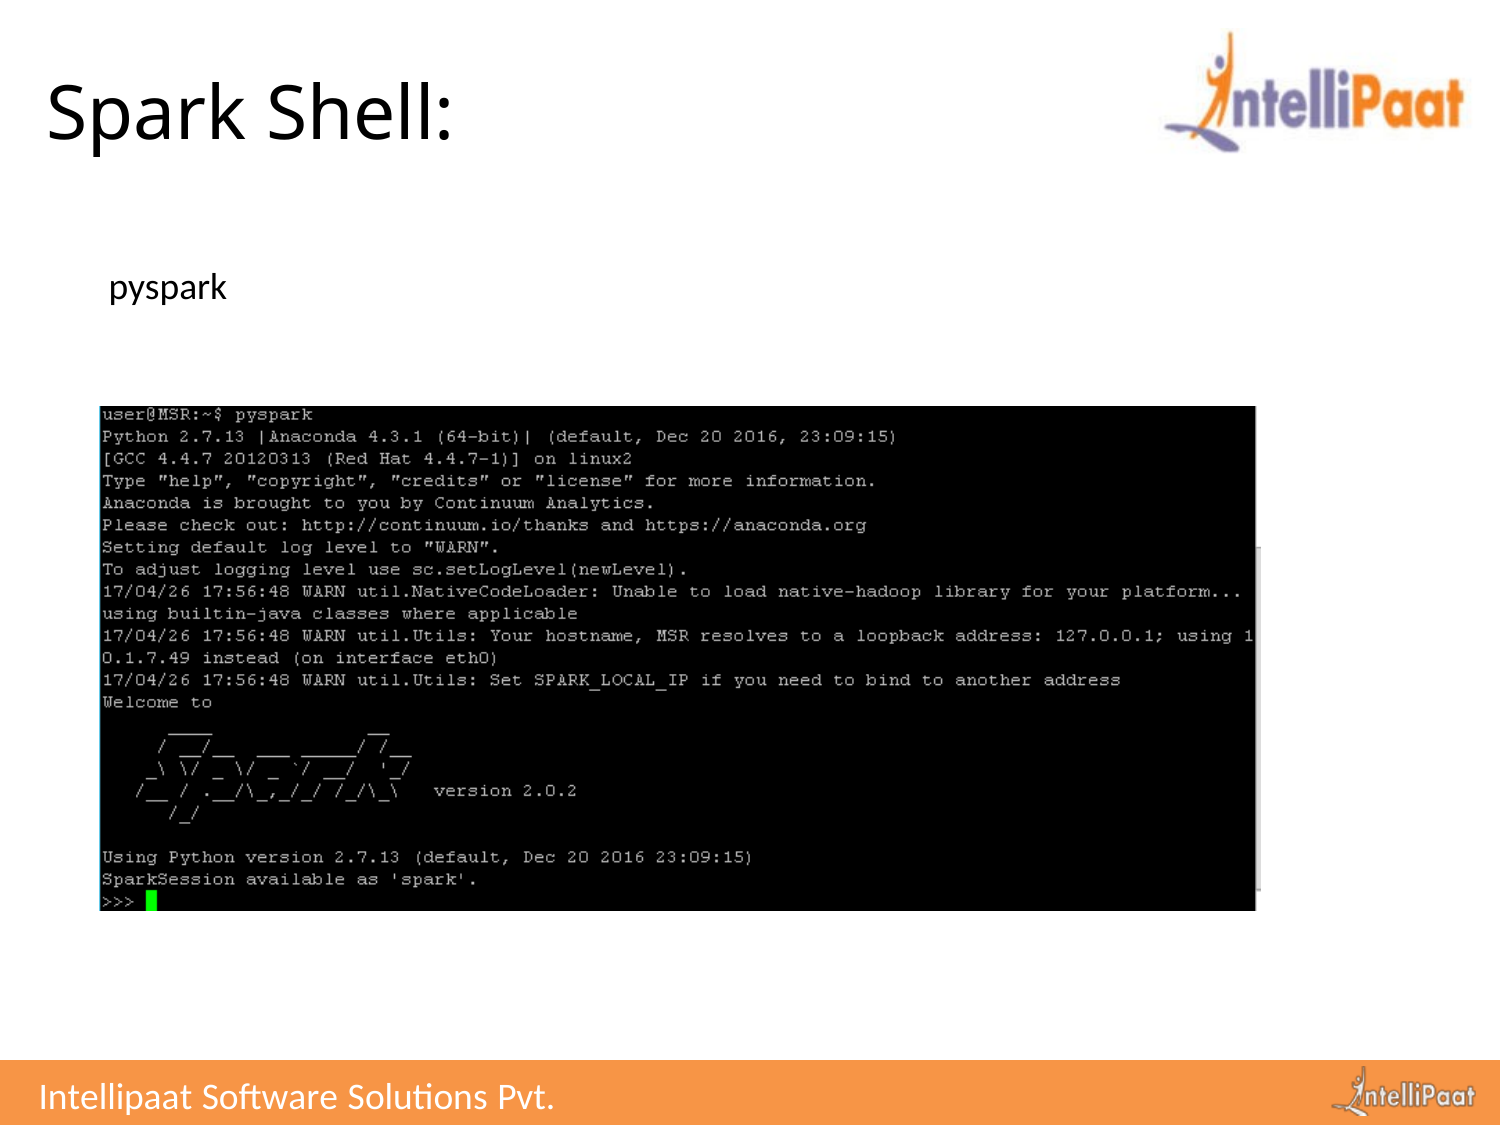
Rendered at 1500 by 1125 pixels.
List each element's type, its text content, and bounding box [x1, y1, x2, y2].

picture [1324, 1066, 1493, 1116]
text_box [1121, 28, 1473, 159]
title Spark Shell: [46, 64, 1121, 156]
footer Intellipaat Software Solutions Pvt. Ltd. [36, 1072, 620, 1125]
picture [99, 405, 1261, 912]
list pyspark [99, 262, 1246, 308]
